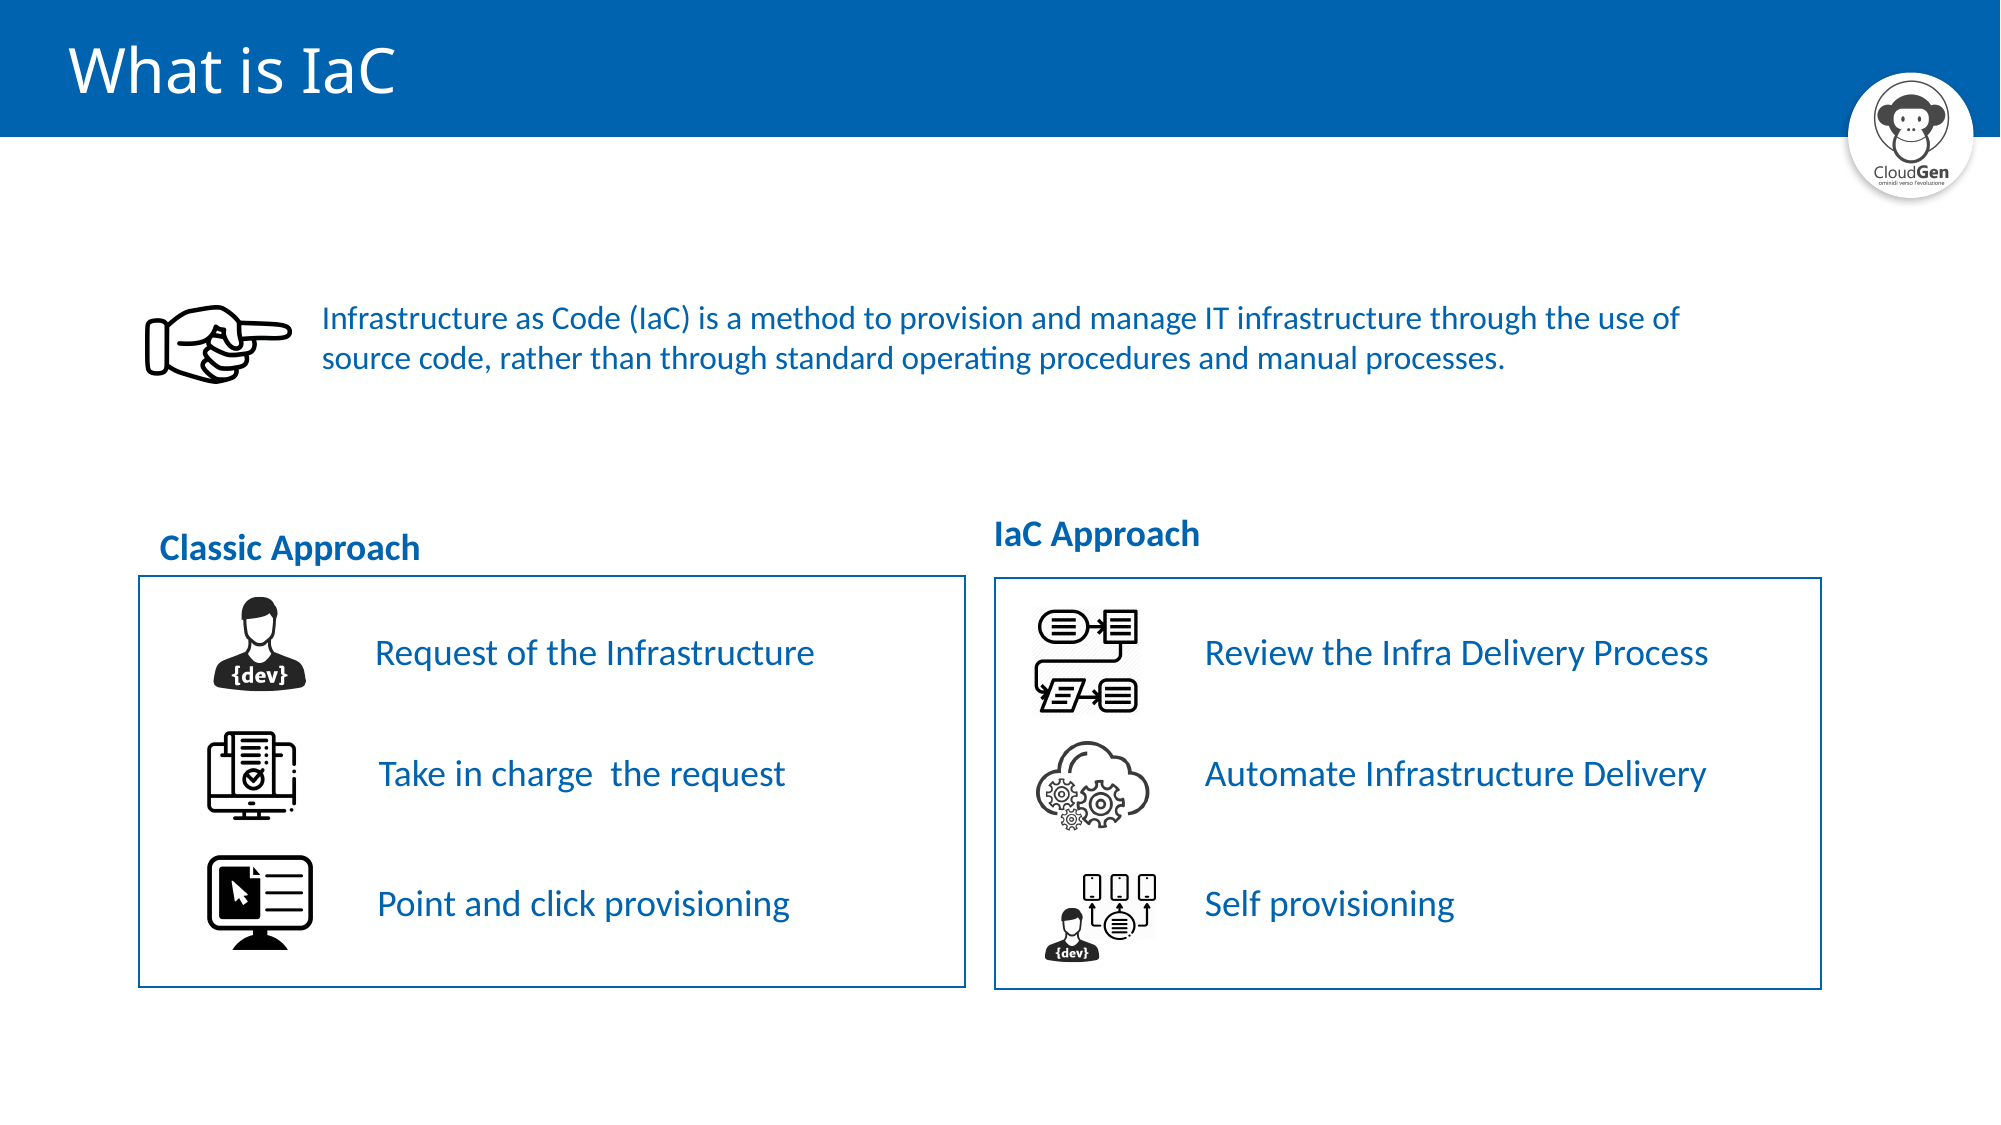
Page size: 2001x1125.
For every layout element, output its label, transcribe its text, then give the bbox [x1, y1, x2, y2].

title What is IaC [53, 22, 1324, 126]
picture [1855, 75, 1967, 187]
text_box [139, 289, 1861, 989]
